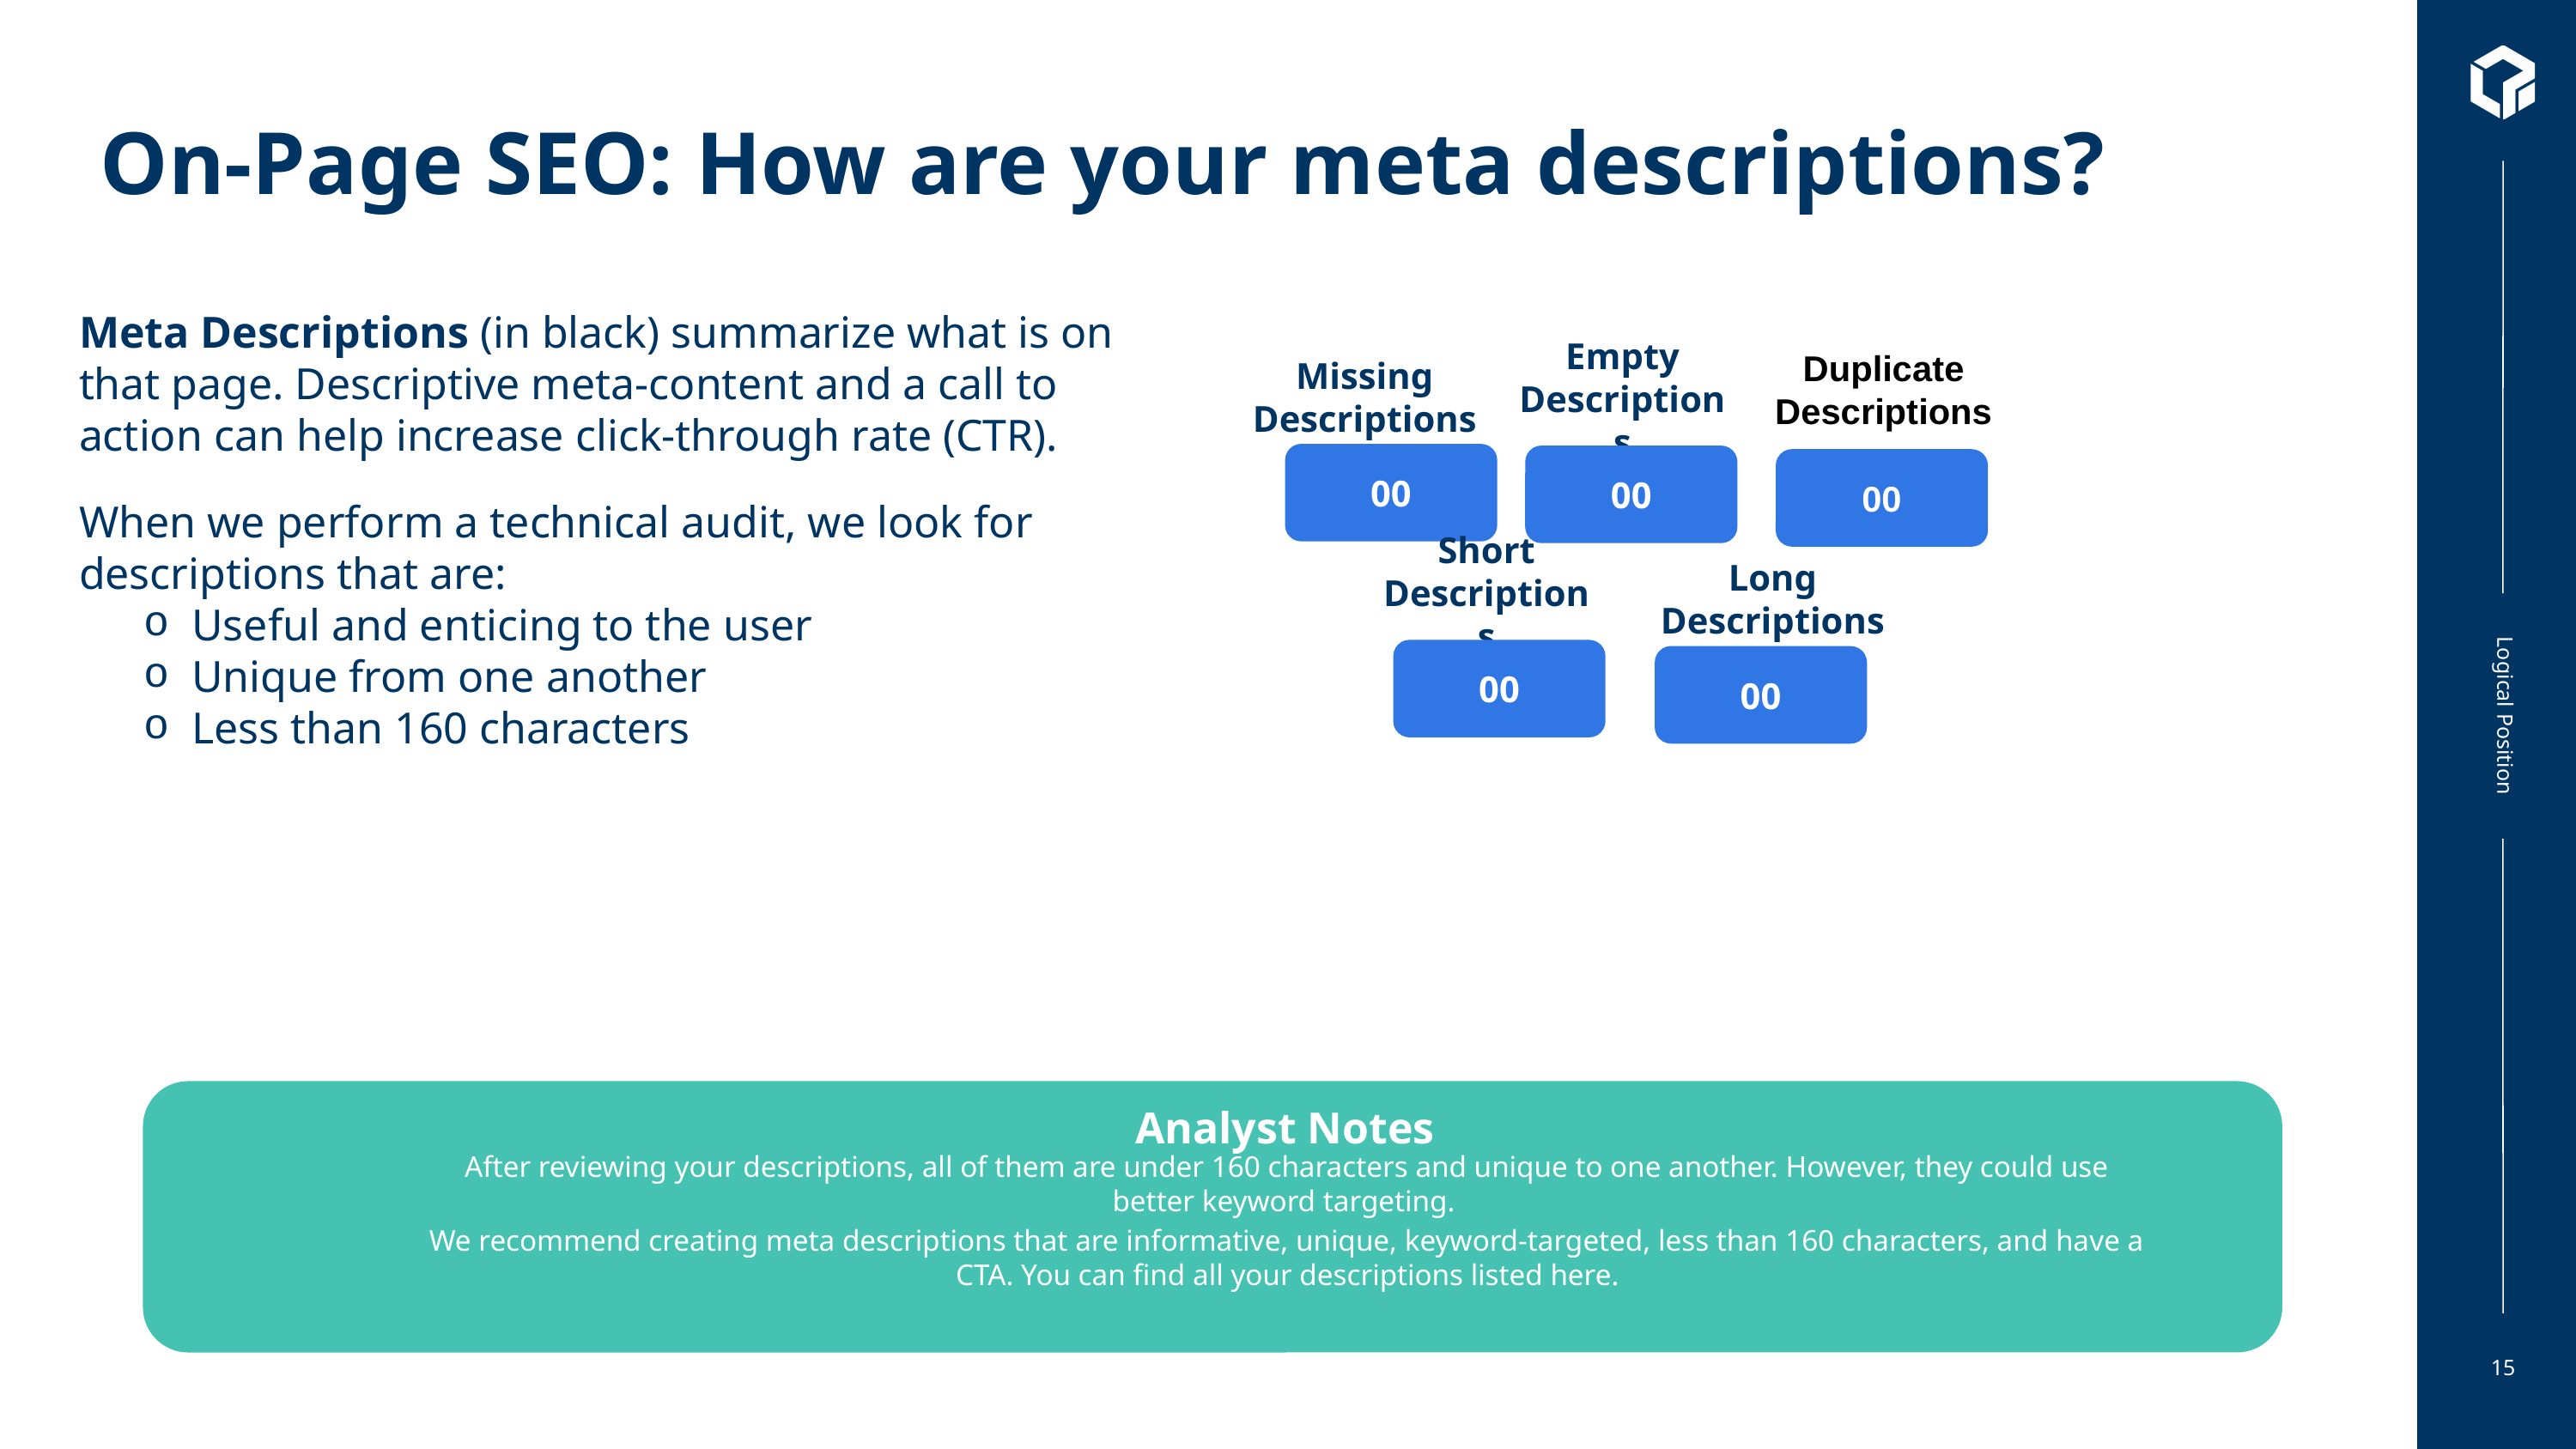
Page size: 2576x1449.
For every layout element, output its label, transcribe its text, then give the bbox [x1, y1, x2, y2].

list Meta Descriptions (in black) summarize what is on that page. Descriptive meta-content and a call to action can help increase click-through rate (CTR). [53, 309, 1154, 456]
text_box Missing Descriptions [1214, 336, 1515, 457]
title On-Page SEO: How are your meta descriptions? [74, 82, 2317, 244]
text_box Long Descriptions [1633, 537, 1912, 659]
text_box 00 [1801, 463, 1962, 533]
text_box After reviewing your descriptions, all of them are under 160 characters and unique to one another. However, they could use better keyword targeting. We recommend creating meta descriptions that are informative, unique, keyword-targeted, less than 160 characters, and have a CTA. You can find all your descriptions listed here. [397, 1161, 2179, 1313]
text_box When we perform a technical audit, we look for descriptions that are: Useful and enticing to the user Unique from one another Less than 160 characters [53, 488, 1154, 760]
text_box Duplicate Descriptions [1716, 328, 2051, 449]
text_box [1523, 443, 1740, 545]
text_box Analyst Notes [1102, 1103, 1468, 1150]
text_box [1652, 644, 1869, 746]
text_box [1773, 447, 1990, 549]
text_box 00 [1419, 654, 1579, 724]
text_box Empty Descriptions [1486, 337, 1759, 458]
text_box [1283, 441, 1499, 543]
text_box Short Descriptions [1350, 531, 1623, 653]
text_box 00 [1311, 458, 1471, 528]
text_box 00 [1680, 660, 1841, 730]
text_box [141, 1079, 2285, 1355]
slide_number 15 [2461, 1313, 2545, 1425]
text_box [1391, 638, 1607, 740]
text_box 00 [1552, 459, 1711, 530]
picture [2470, 45, 2536, 119]
